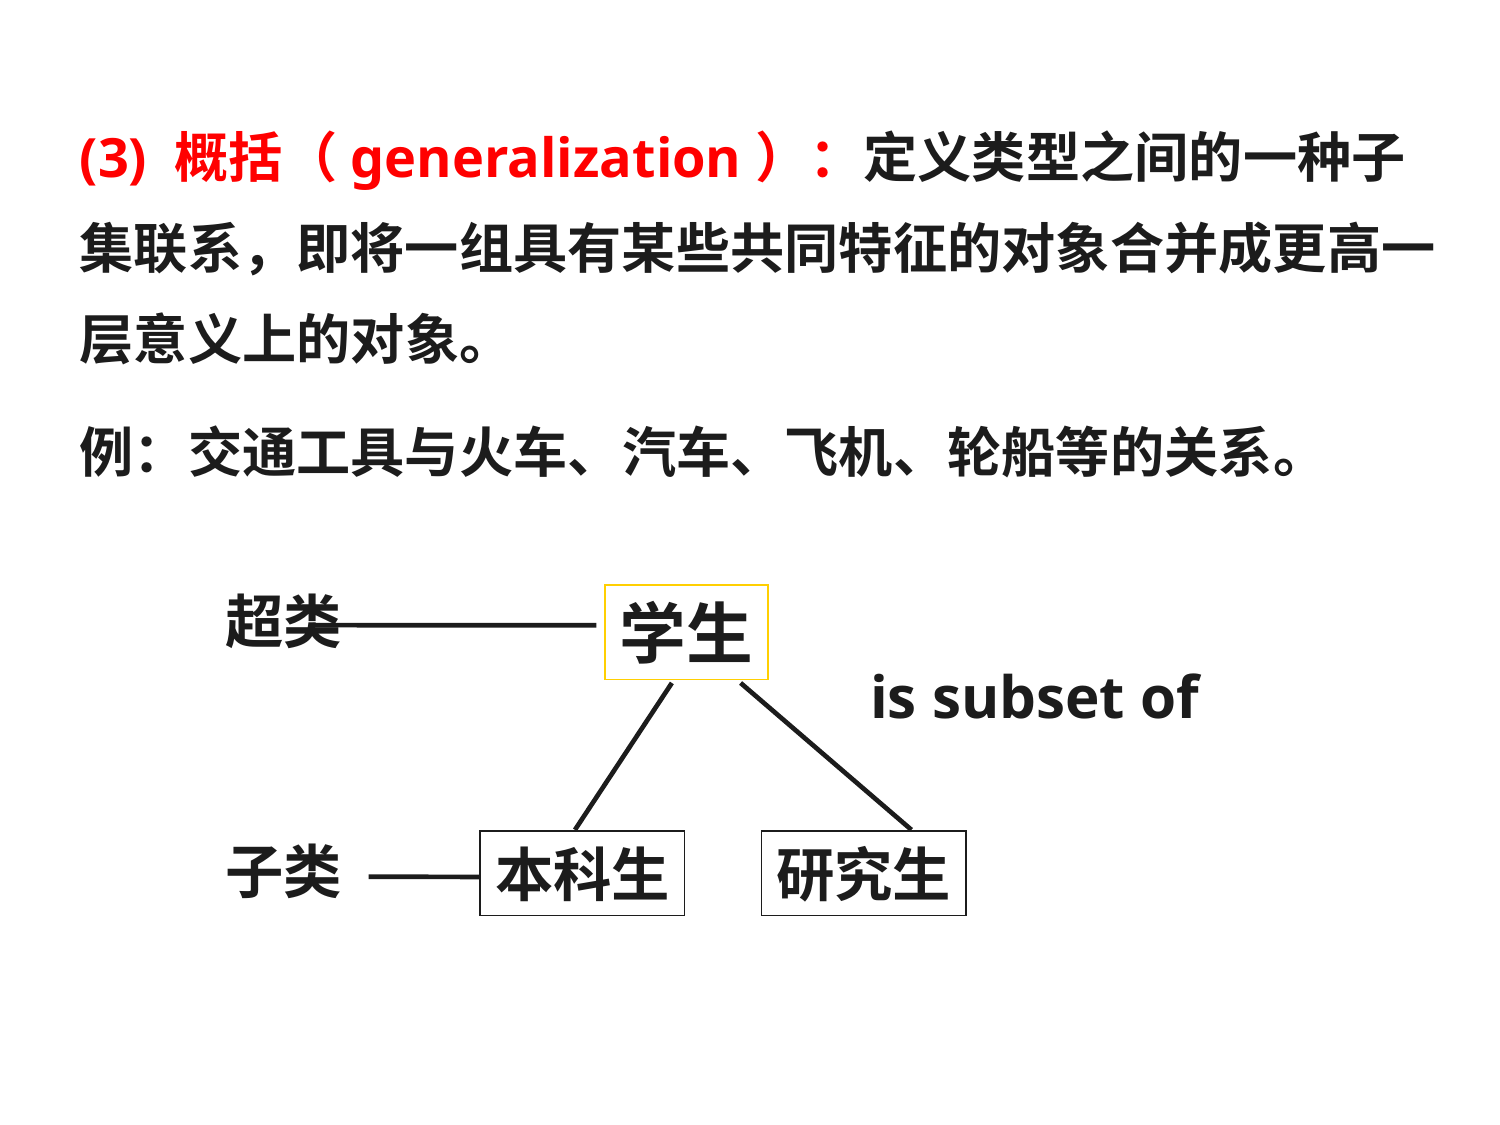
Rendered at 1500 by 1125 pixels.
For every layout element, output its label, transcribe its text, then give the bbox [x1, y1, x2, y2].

text_box 超类 [210, 577, 357, 663]
text_box 本科生 [480, 830, 685, 916]
text_box 子类 [210, 827, 357, 913]
text_box 研究生 [761, 830, 966, 916]
text_box (3) 概括（generalization）：定义类型之间的一种子集联系，即将一组具有某些共同特征的对象合并成更高一层意义上的对象。 例：交通工具与火车、汽车、飞机、轮船等的关系。 [64, 90, 1459, 491]
text_box 学生 [604, 584, 769, 680]
text_box is subset of [855, 652, 1214, 738]
